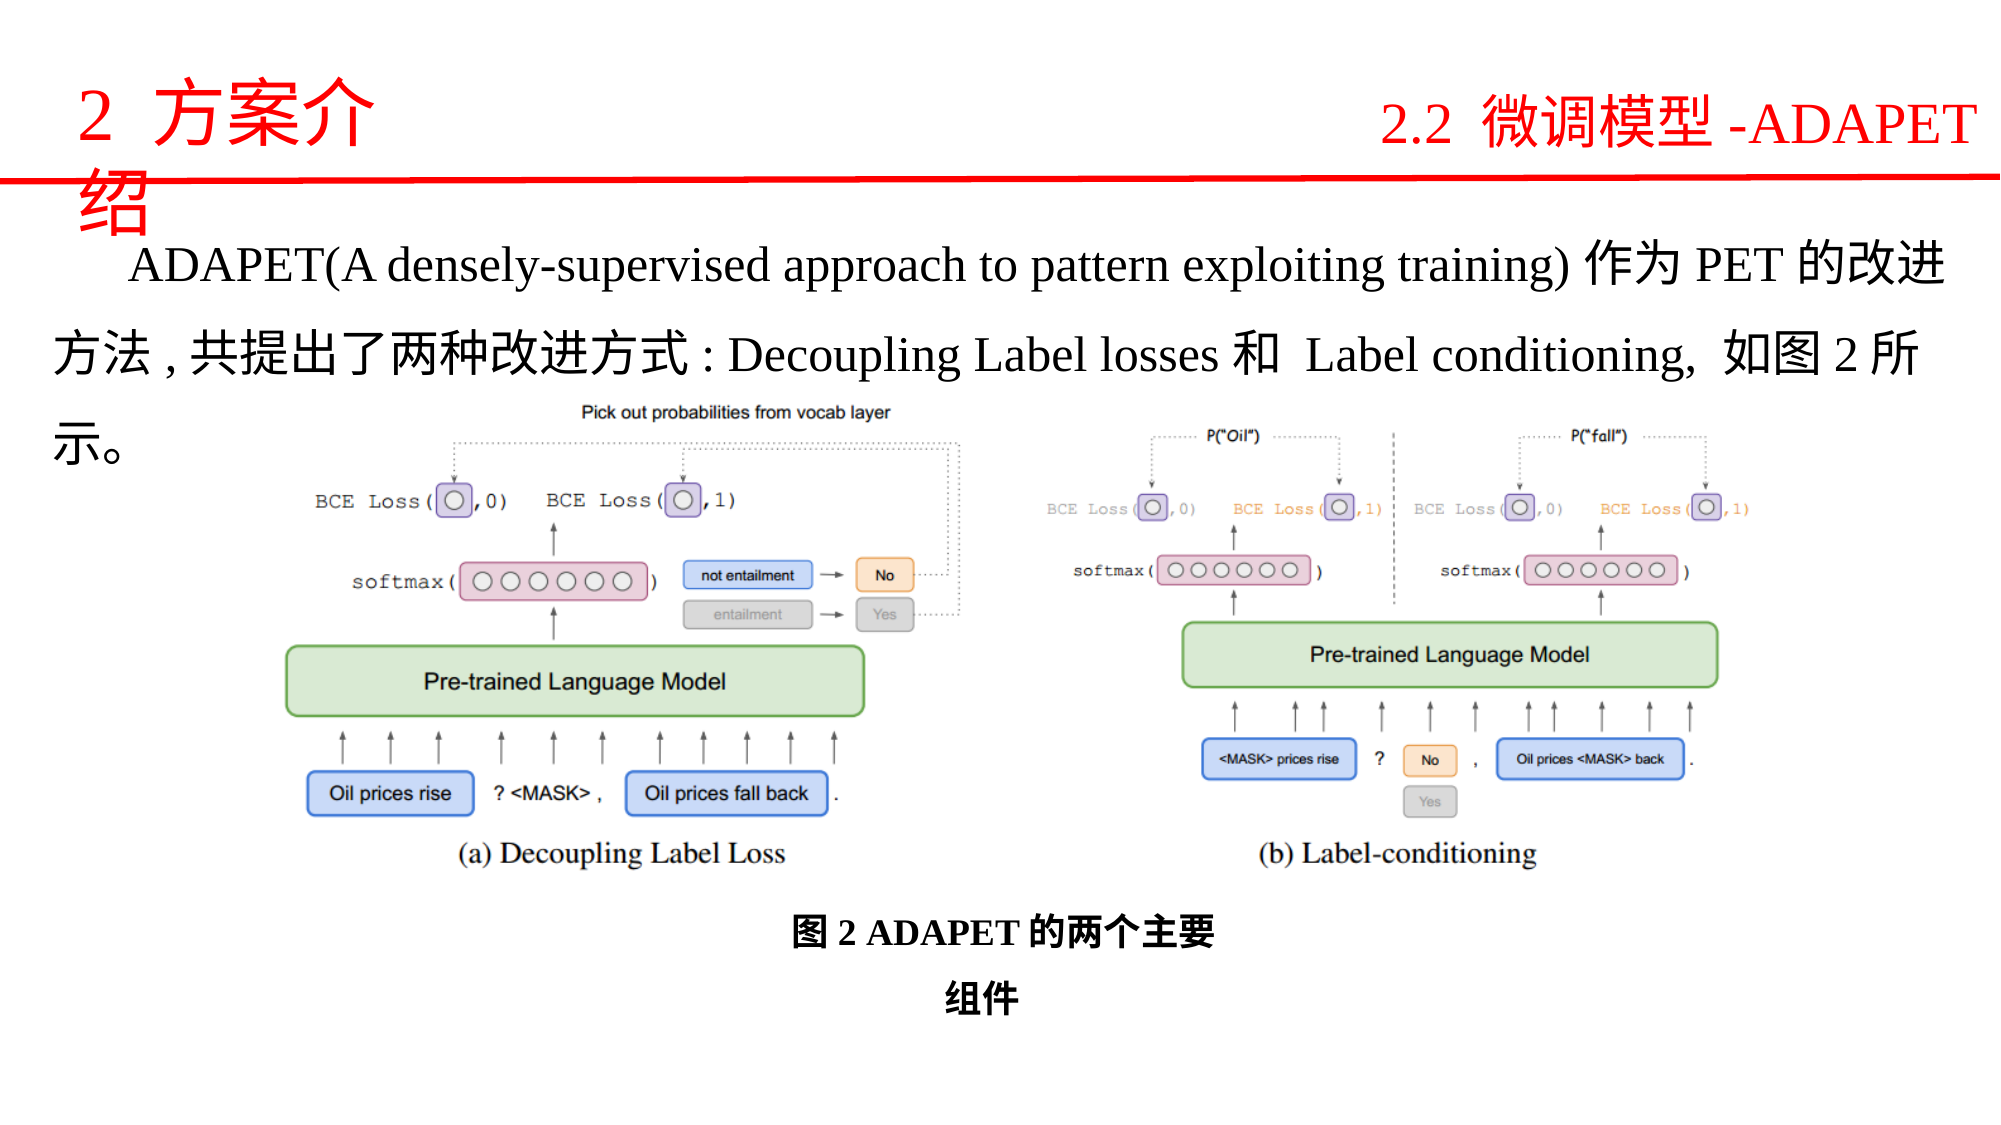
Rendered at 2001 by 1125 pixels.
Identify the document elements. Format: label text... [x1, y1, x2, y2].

text_box 2 方案介绍 [62, 182, 464, 194]
text_box 2.2 微调模型-ADAPET [1365, 77, 2000, 163]
text_box 2 方案介绍 [62, 57, 464, 176]
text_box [0, 176, 2000, 182]
text_box ADAPET(A densely-supervised approach to pattern exploiting training)作为PET的改进方法,共提出了两种改进方式: Decoupling Label losses和 Label conditioning, 如图2所示。 [38, 194, 1971, 480]
picture [273, 391, 1756, 878]
text_box 图2 ADAPET的两个主要组件 [717, 878, 1247, 960]
